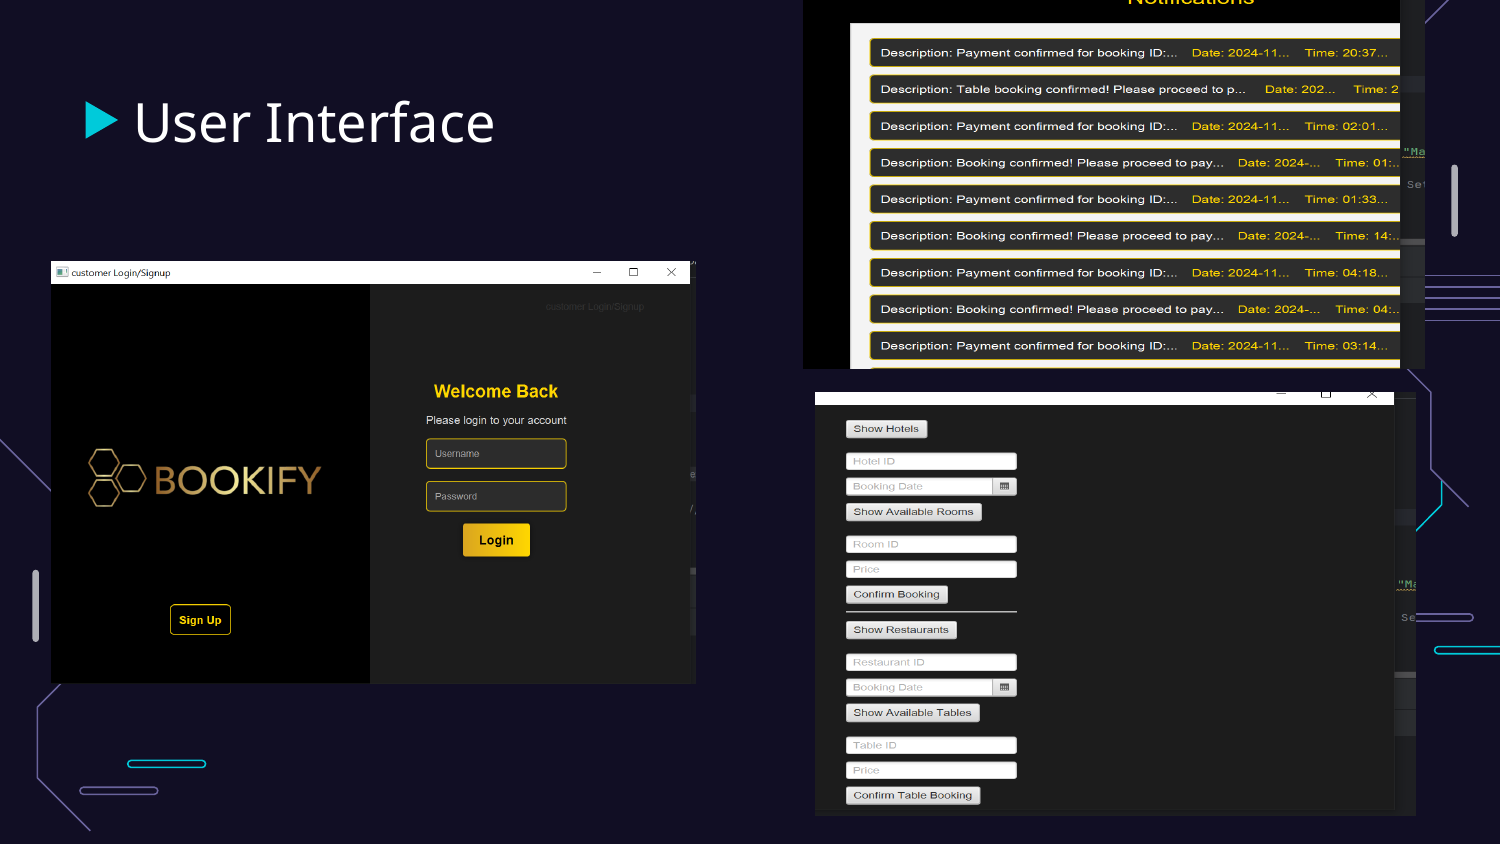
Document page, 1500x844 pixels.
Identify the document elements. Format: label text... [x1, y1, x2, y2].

title User Interface [118, 72, 798, 167]
picture [815, 392, 1416, 816]
picture [803, 0, 1426, 369]
picture [51, 260, 697, 684]
